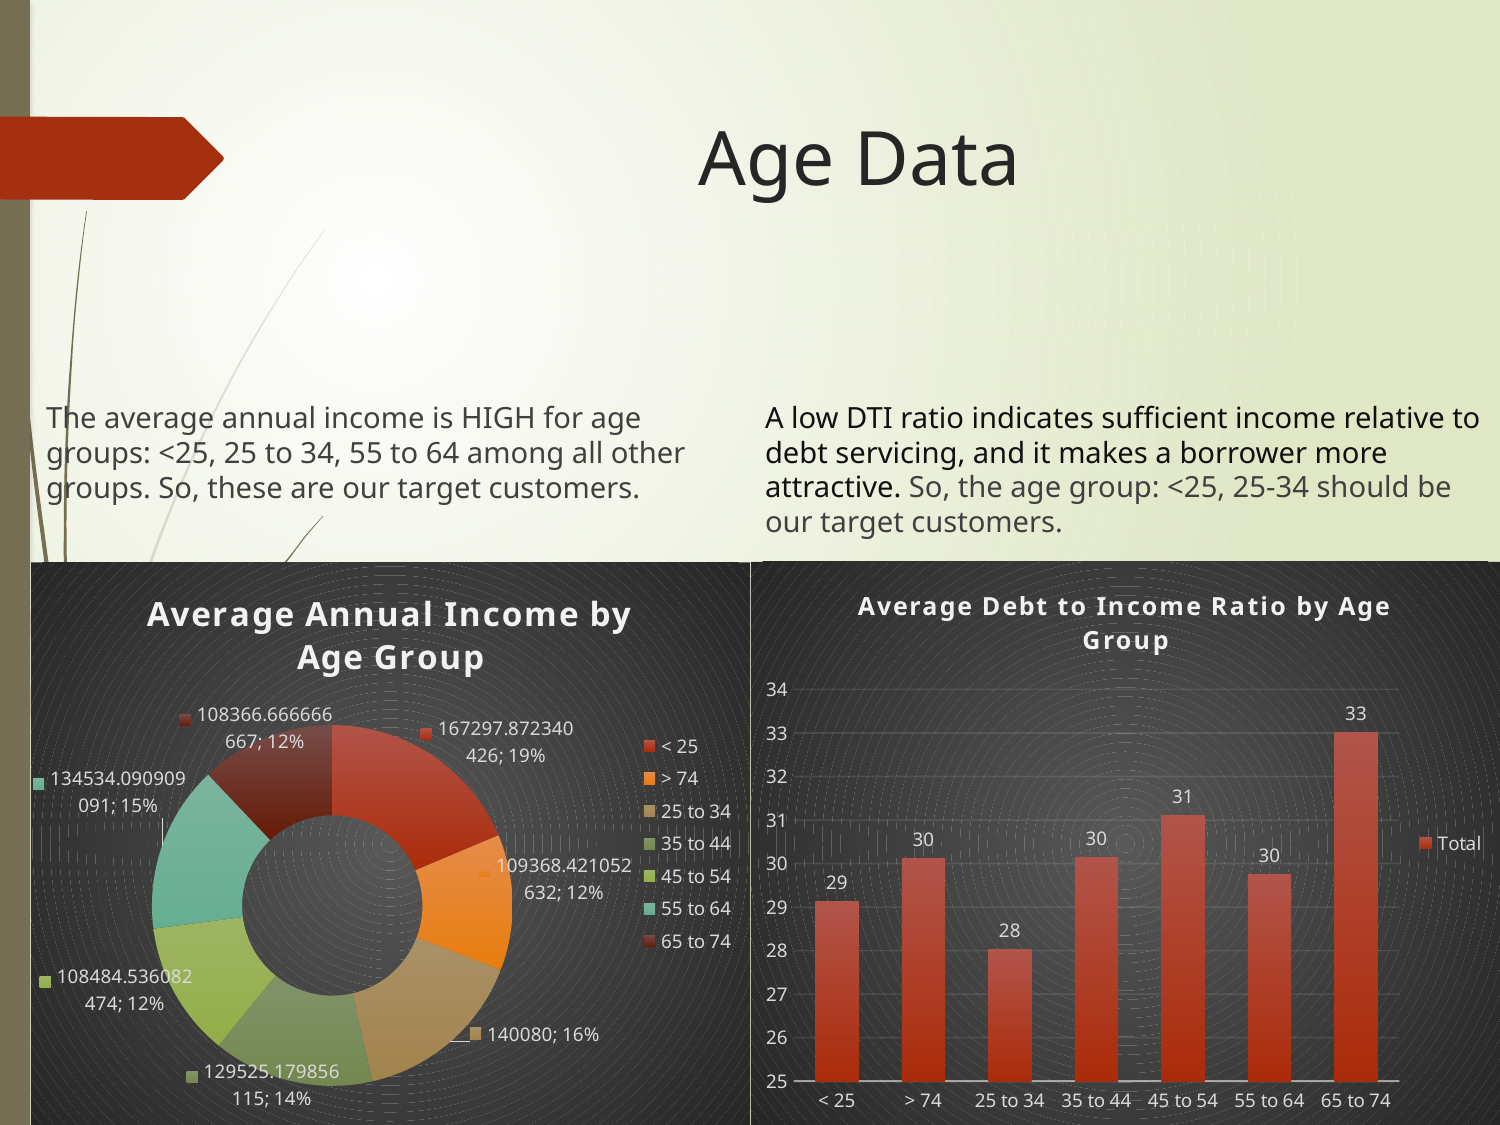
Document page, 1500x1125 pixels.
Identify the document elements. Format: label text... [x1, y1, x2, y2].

chart [30, 561, 1500, 1125]
list The average annual income is HIGH for age groups: <25, 25 to 34, 55 to 64 among all other groups. So, these are our target customers. [31, 391, 750, 562]
list A low DTI ratio indicates sufficient income relative to debt servicing, and it makes a borrower more attractive. So, the age group: <25, 25-34 should be our target customers. [750, 391, 1500, 561]
title Age Data [319, 102, 1400, 235]
